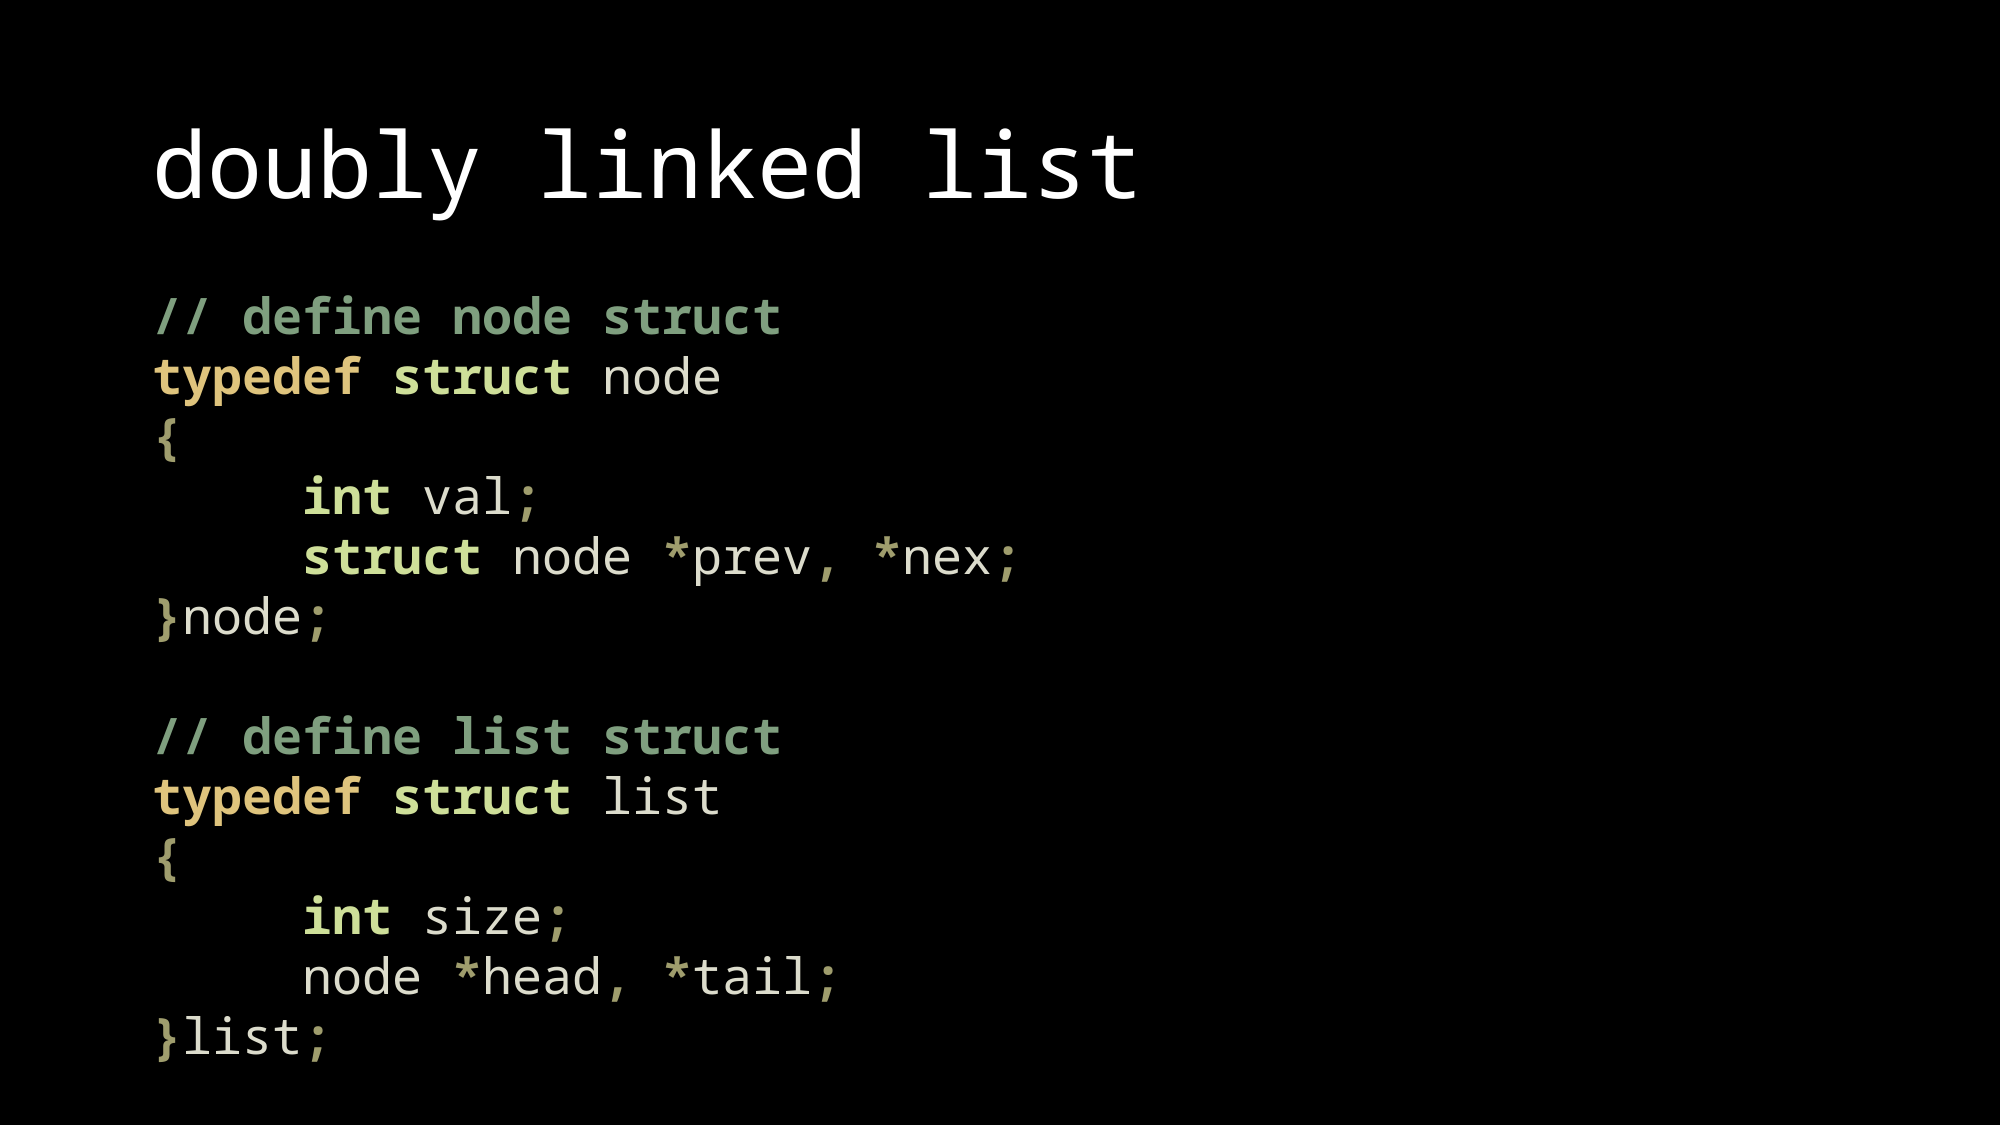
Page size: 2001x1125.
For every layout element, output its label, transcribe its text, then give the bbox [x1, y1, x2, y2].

text_box // define node struct typedef struct node { int val; struct node *prev, *nex; }node; // define list struct typedef struct list { int size; node *head, *tail; }list; [137, 277, 1808, 1072]
title doubly linked list [137, 59, 1863, 278]
